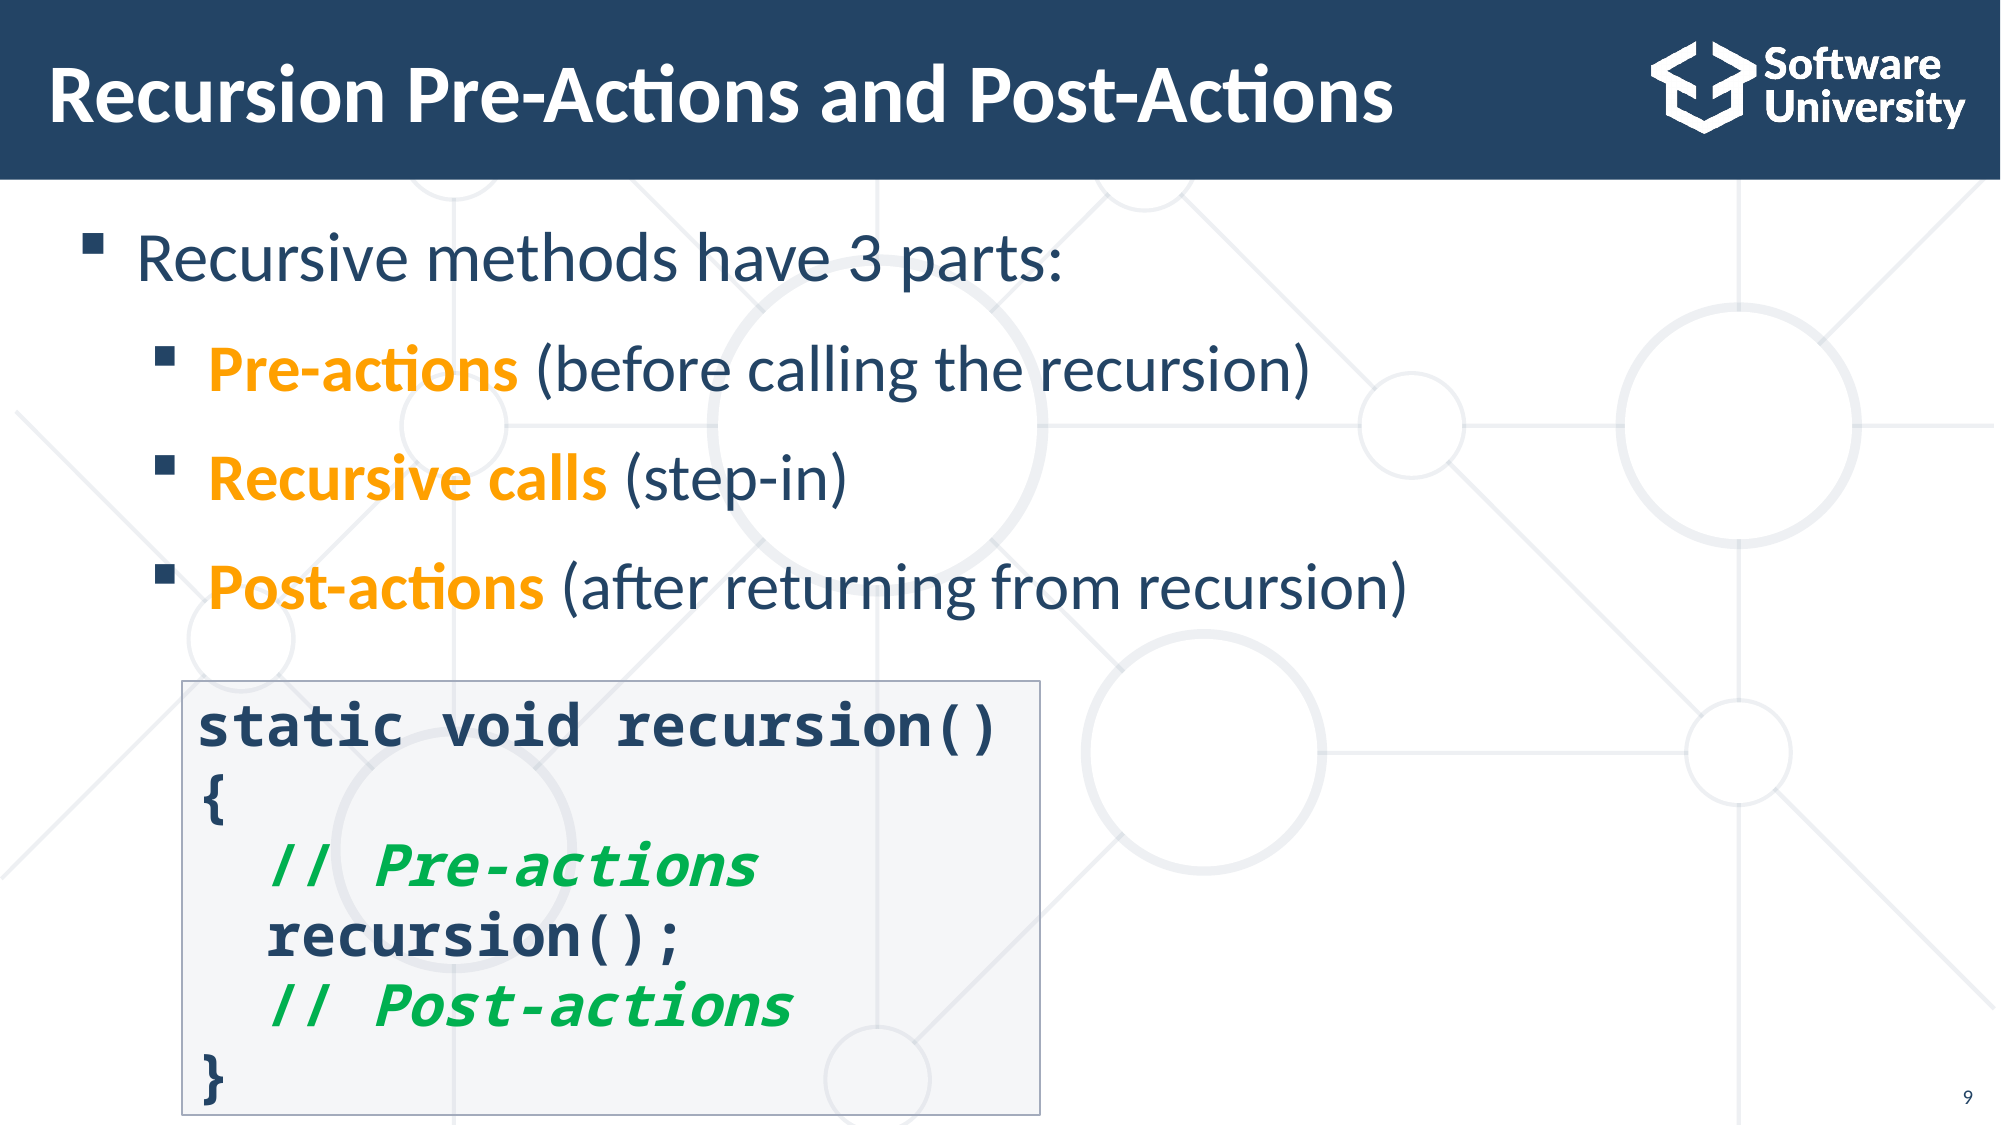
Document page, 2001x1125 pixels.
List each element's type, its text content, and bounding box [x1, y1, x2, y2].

title Recursion Pre-Actions and Post-Actions [31, 16, 1625, 162]
list Recursive methods have 3 parts: Pre-actions (before calling the recursion) Recursive calls (step-in) Post-actions (after returning from recursion) [59, 200, 1522, 655]
text_box static void recursion() { // Pre-actions recursion(); // Post-actions } [182, 680, 1040, 1116]
picture [1651, 41, 1966, 134]
slide_number 9 [1927, 1067, 1989, 1117]
